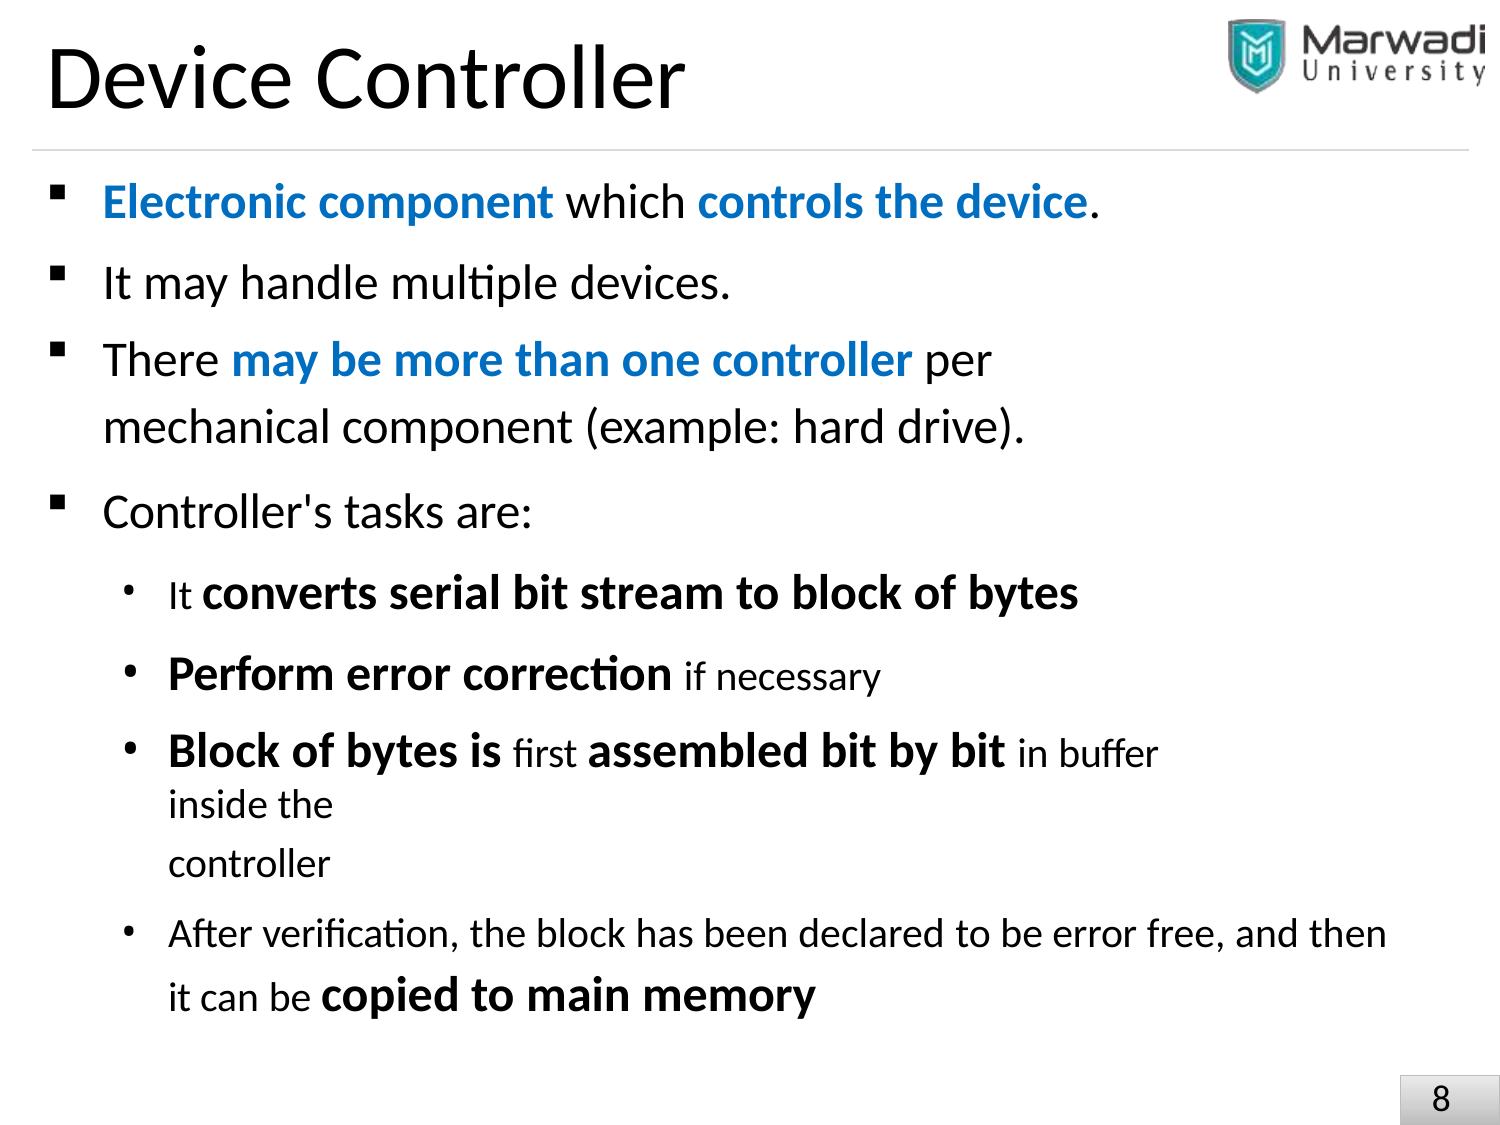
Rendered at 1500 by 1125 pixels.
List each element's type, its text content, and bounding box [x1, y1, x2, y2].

slide_number 10 [1425, 1080, 1479, 1125]
title Device Controller [44, 15, 1456, 205]
picture [1456, 19, 1485, 95]
text_box Electronic component which controls the device. It may handle multiple devices. There may be more than one controller per mechanical component (example: hard drive). Controller's tasks are: It converts serial bit stream to block of bytes Perform error correction if necessary Block of bytes is first assembled bit by bit in buffer inside the controller After verification, the block has been declared to be error free, and then it can be copied to main memory [44, 145, 1419, 1022]
picture [1401, 1076, 1499, 1125]
